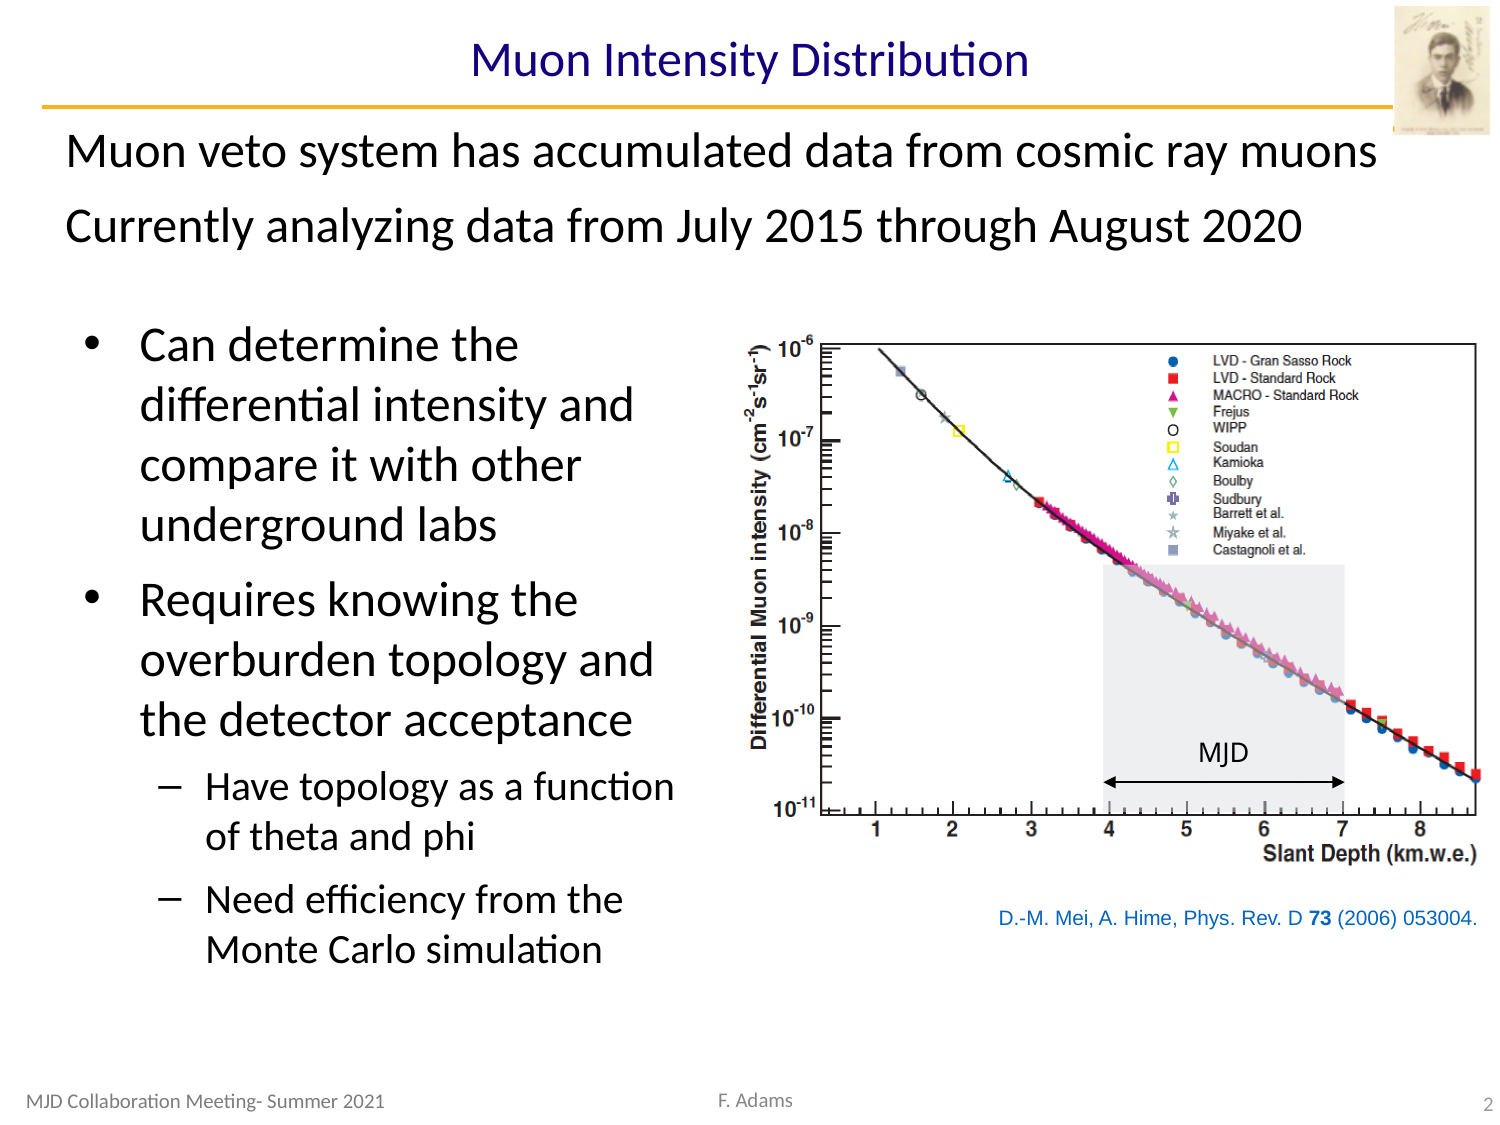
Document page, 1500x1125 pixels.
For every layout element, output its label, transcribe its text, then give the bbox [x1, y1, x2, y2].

picture [1426, 6, 1492, 137]
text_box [739, 319, 1489, 873]
slide_number 2 [1461, 1083, 1500, 1123]
text_box Muon veto system has accumulated data from cosmic ray muons Currently analyzing data from July 2015 through August 2020 [61, 113, 1489, 257]
list Can determine the differential intensity and compare it with other underground labs Requires knowing the overburden topology and the detector acceptance Have topology as a function of theta and phi Need efficiency from the Monte Carlo simulation [75, 303, 713, 1018]
text_box D.-M. Mei, A. Hime, Phys. Rev. D 73 (2006) 053004. [990, 896, 1487, 938]
title Muon Intensity Distribution [74, 0, 1426, 113]
